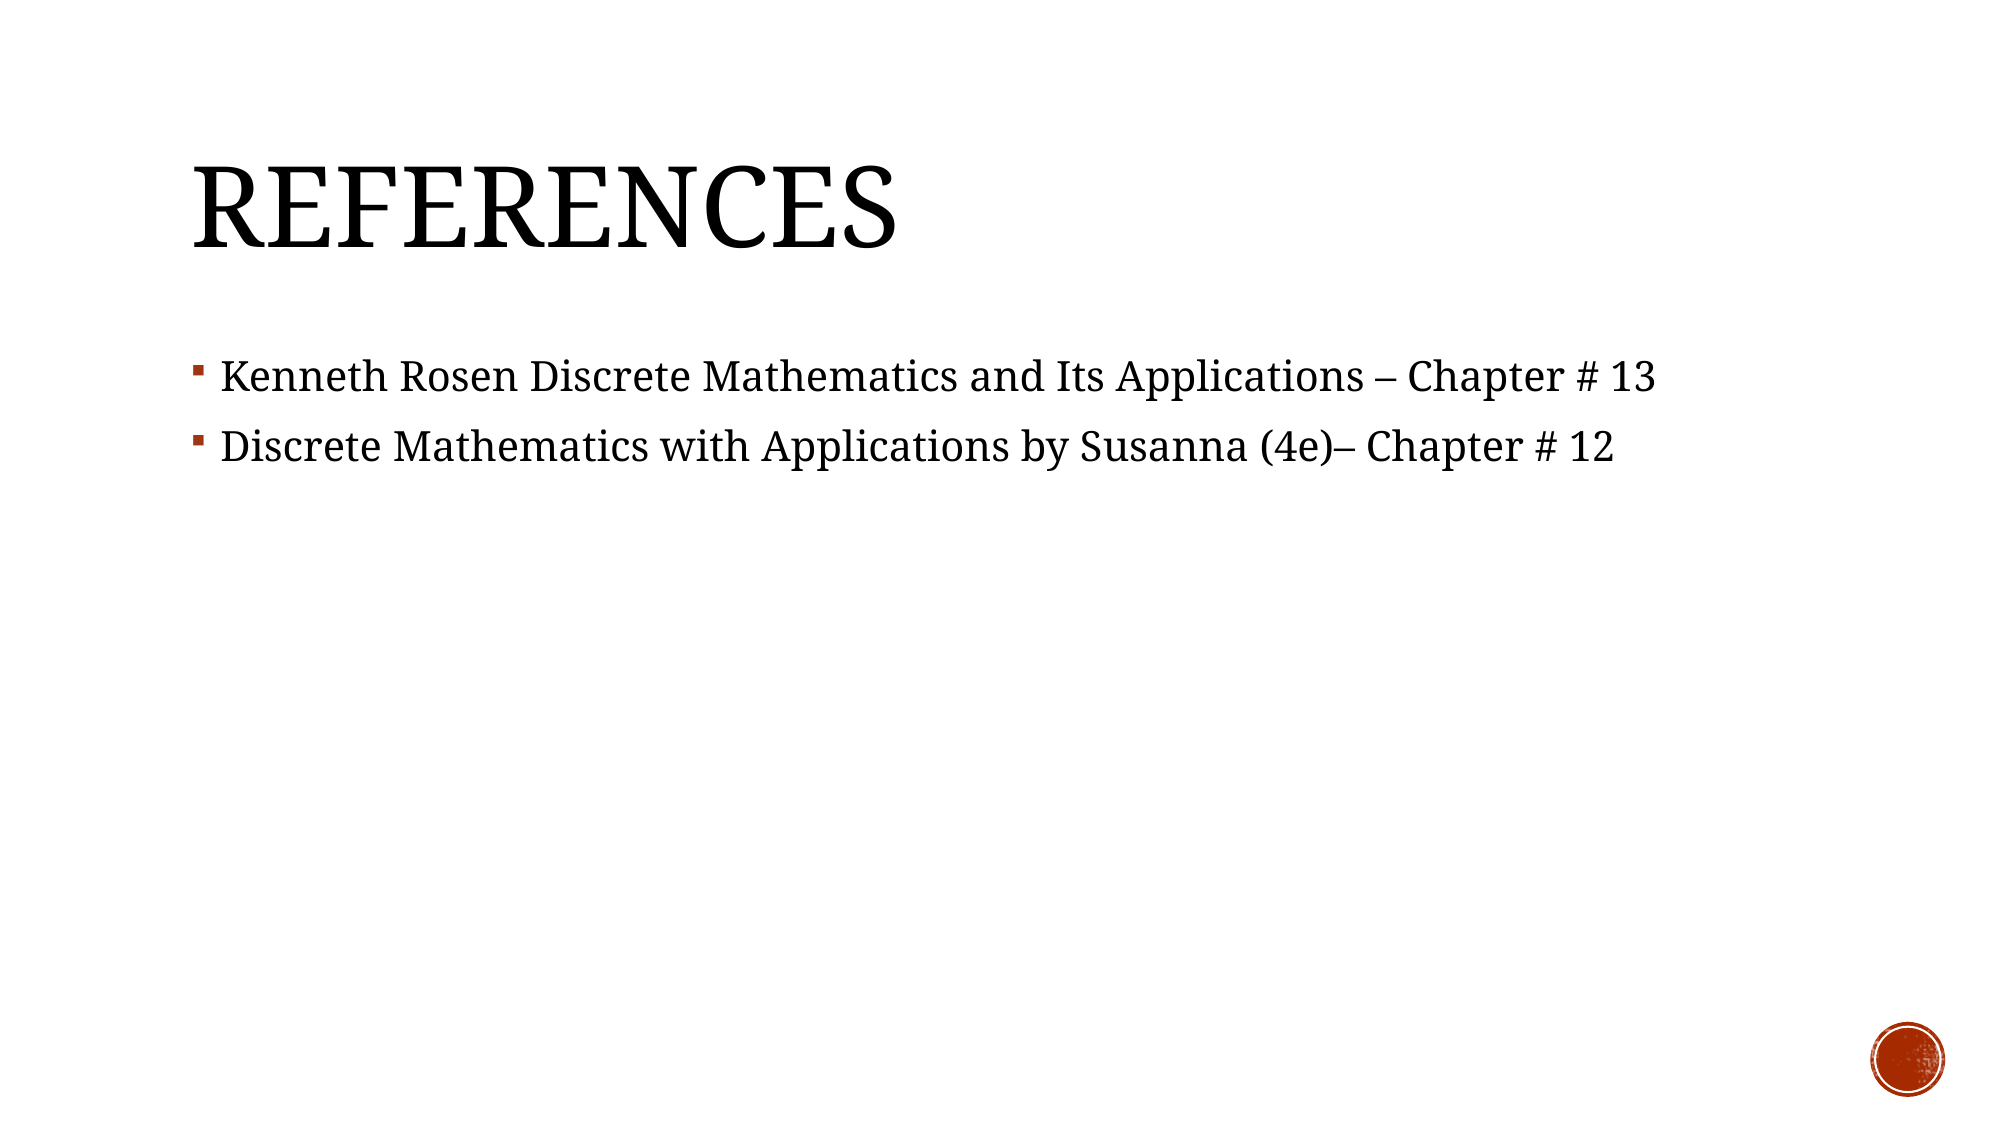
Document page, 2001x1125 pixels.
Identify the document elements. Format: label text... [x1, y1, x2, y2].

title REFERENCES [175, 79, 1826, 344]
list Kenneth Rosen Discrete Mathematics and Its Applications – Chapter # 13 Discrete Mathematics with Applications by Susanna (4e)– Chapter # 12 [175, 348, 1826, 1013]
